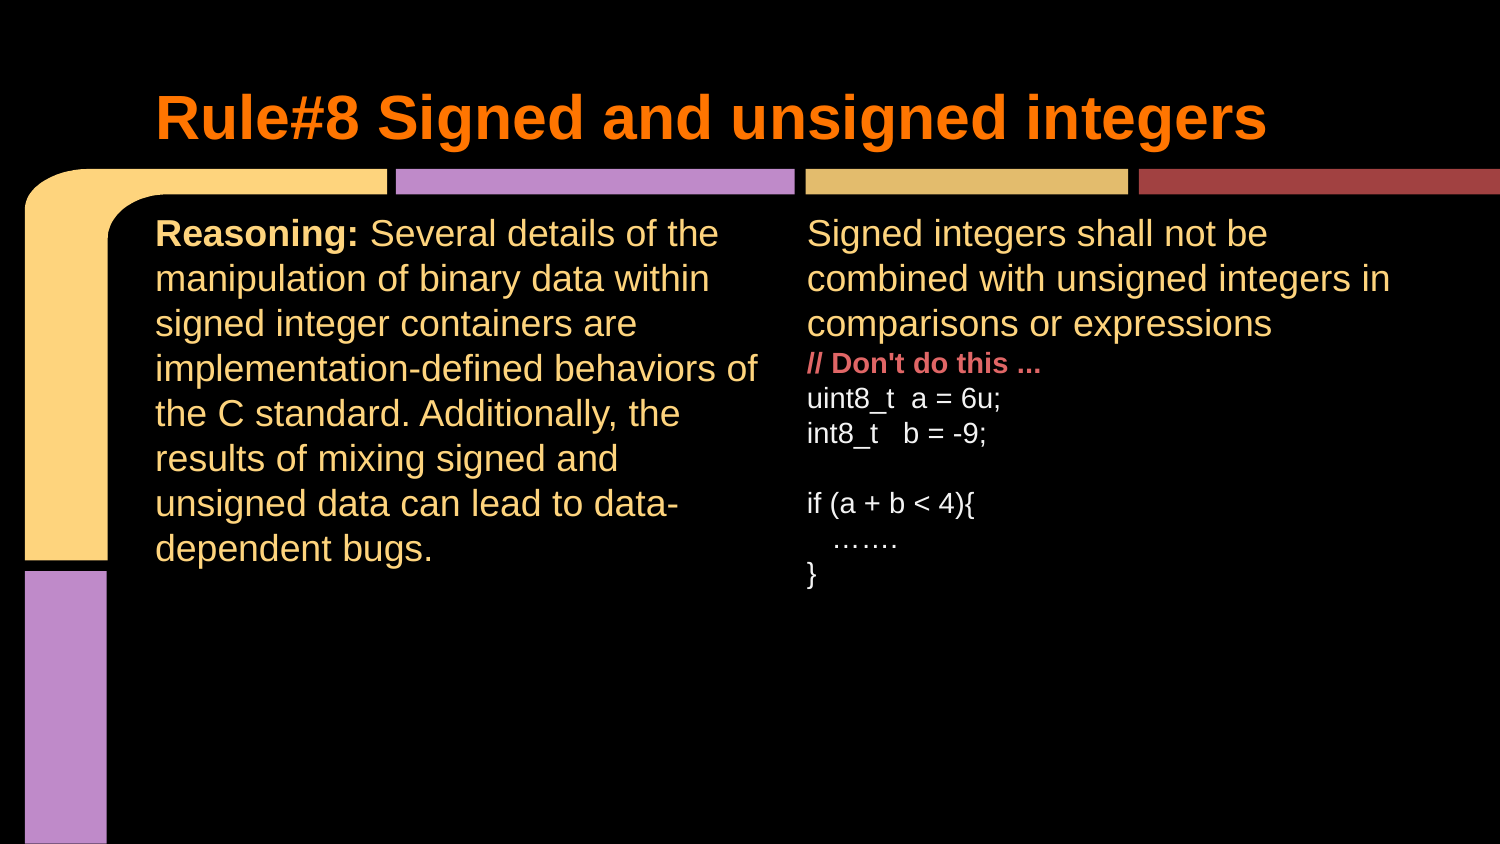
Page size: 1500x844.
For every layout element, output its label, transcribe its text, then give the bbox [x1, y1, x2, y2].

list Signed integers shall not be combined with unsigned integers in comparisons or expressions // Don't do this ... uint8_t a = 6u; int8_t b = -9; if (a + b < 4){ ……. } [791, 194, 1426, 808]
list Reasoning: Several details of the manipulation of binary data within signed integer containers are implementation-defined behaviors of the C standard. Additionally, the results of mixing signed and unsigned data can lead to data-dependent bugs. [140, 194, 774, 808]
title Rule#8 Signed and unsigned integers [140, 26, 1425, 168]
